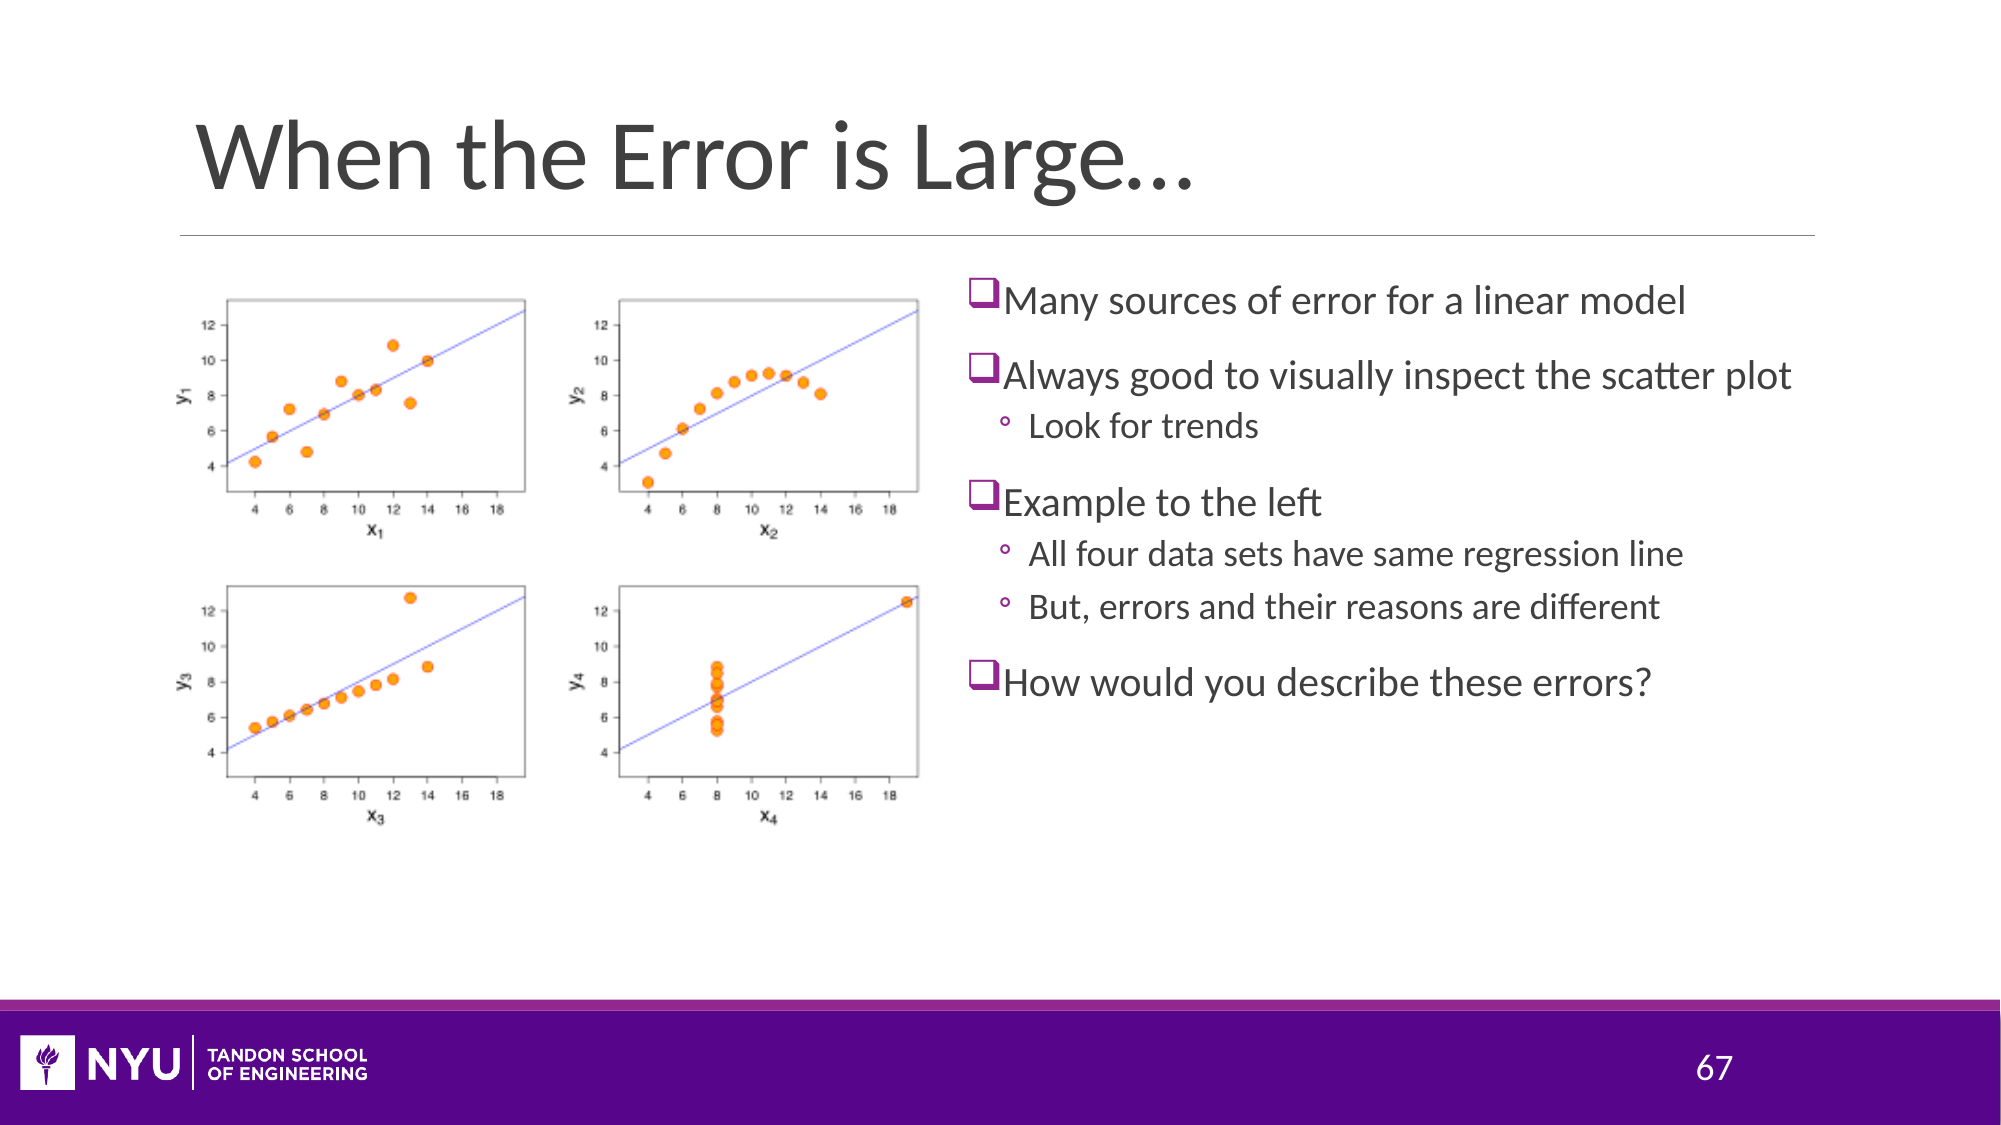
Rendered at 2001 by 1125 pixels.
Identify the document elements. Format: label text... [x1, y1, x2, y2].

picture [161, 271, 949, 844]
slide_number 67 [1533, 1035, 1749, 1096]
list Many sources of error for a linear model Always good to visually inspect the scatter plot Look for trends Example to the left All four data sets have same regression line But, errors and their reasons are different How would you describe these errors? [965, 271, 1890, 982]
title When the Error is Large… [180, 47, 1830, 218]
